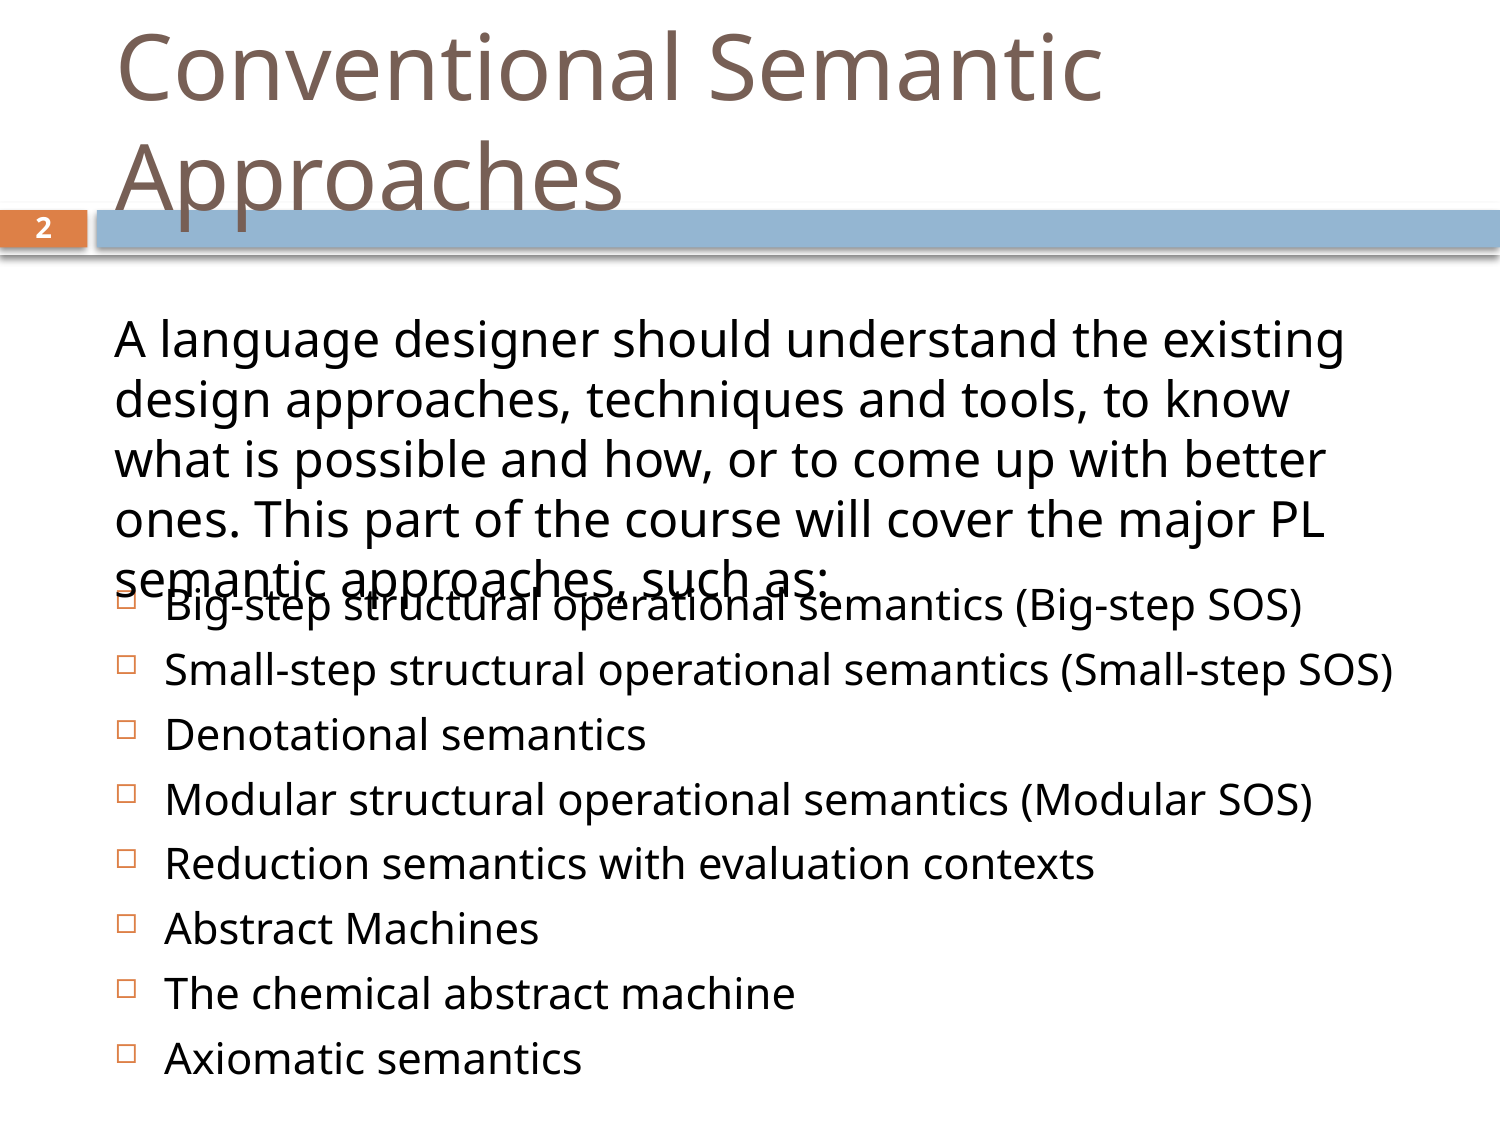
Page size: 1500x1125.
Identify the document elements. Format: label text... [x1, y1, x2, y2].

list Big-step structural operational semantics (Big-step SOS) Small-step structural operational semantics (Small-step SOS) Denotational semantics Modular structural operational semantics (Modular SOS) Reduction semantics with evaluation contexts Abstract Machines The chemical abstract machine Axiomatic semantics [99, 615, 1425, 1100]
title Conventional Semantic Approaches [100, 37, 1438, 200]
text_box A language designer should understand the existing design approaches, techniques and tools, to know what is possible and how, or to come up with better ones. This part of the course will cover the major PL semantic approaches, such as: [99, 299, 1425, 615]
slide_number 2 [0, 208, 88, 249]
